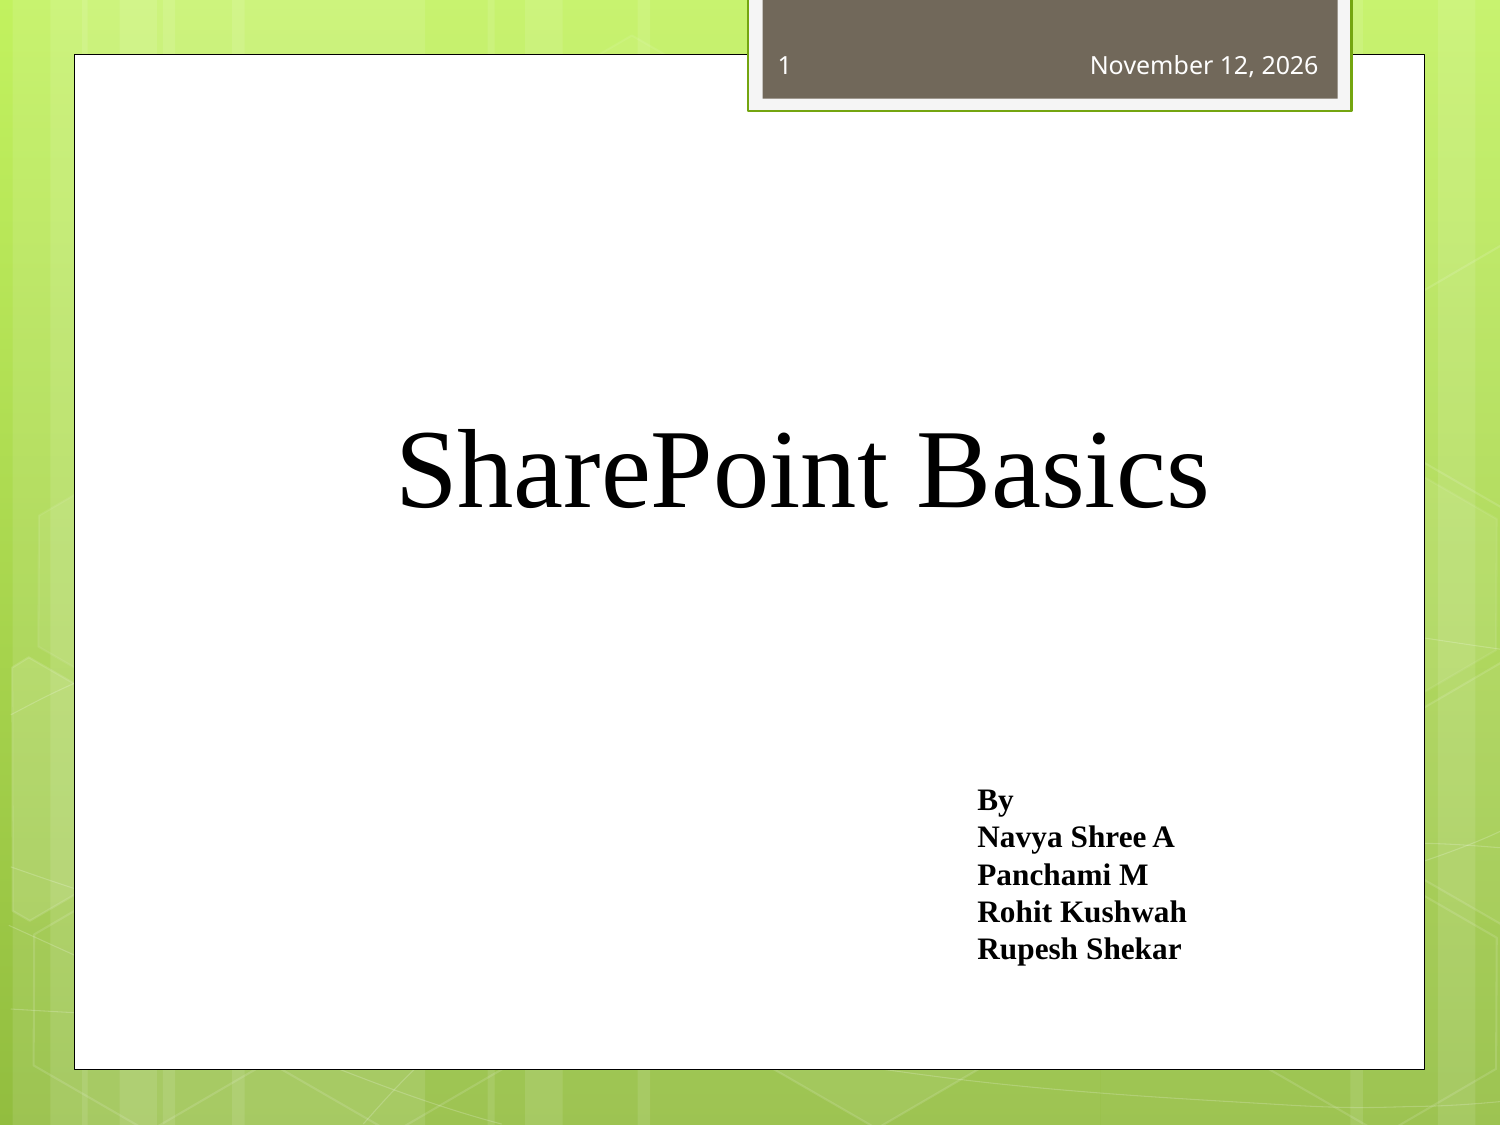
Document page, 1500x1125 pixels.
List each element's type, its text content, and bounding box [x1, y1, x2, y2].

title SharePoint Basics [212, 350, 1365, 538]
footer By Navya Shree A Panchami M Rohit Kushwah Rupesh Shekar [962, 725, 1336, 1020]
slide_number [983, 36, 1334, 97]
slide_number 1 [762, 36, 982, 97]
